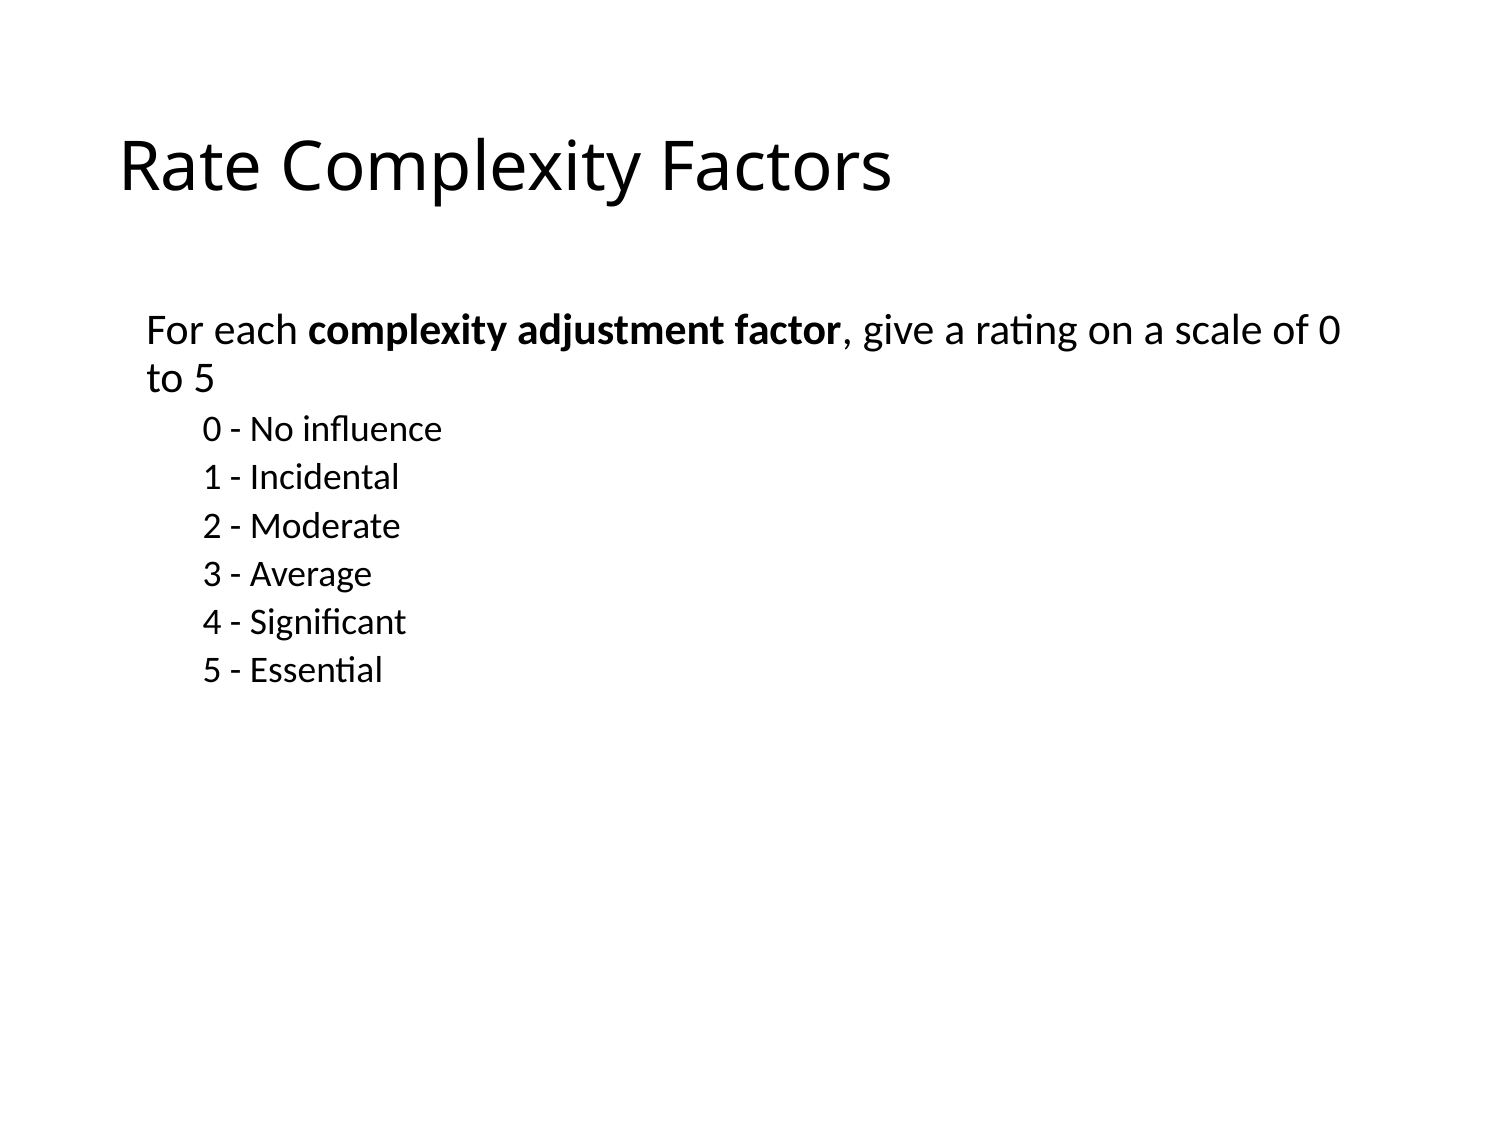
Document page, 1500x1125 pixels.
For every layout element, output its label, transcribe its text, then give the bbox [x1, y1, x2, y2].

title Rate Complexity Factors [103, 59, 1397, 278]
list For each complexity adjustment factor, give a rating on a scale of 0 to 5 0 - No influence 1 - Incidental 2 - Moderate 3 - Average 4 - Significant 5 - Essential [103, 299, 1397, 1014]
